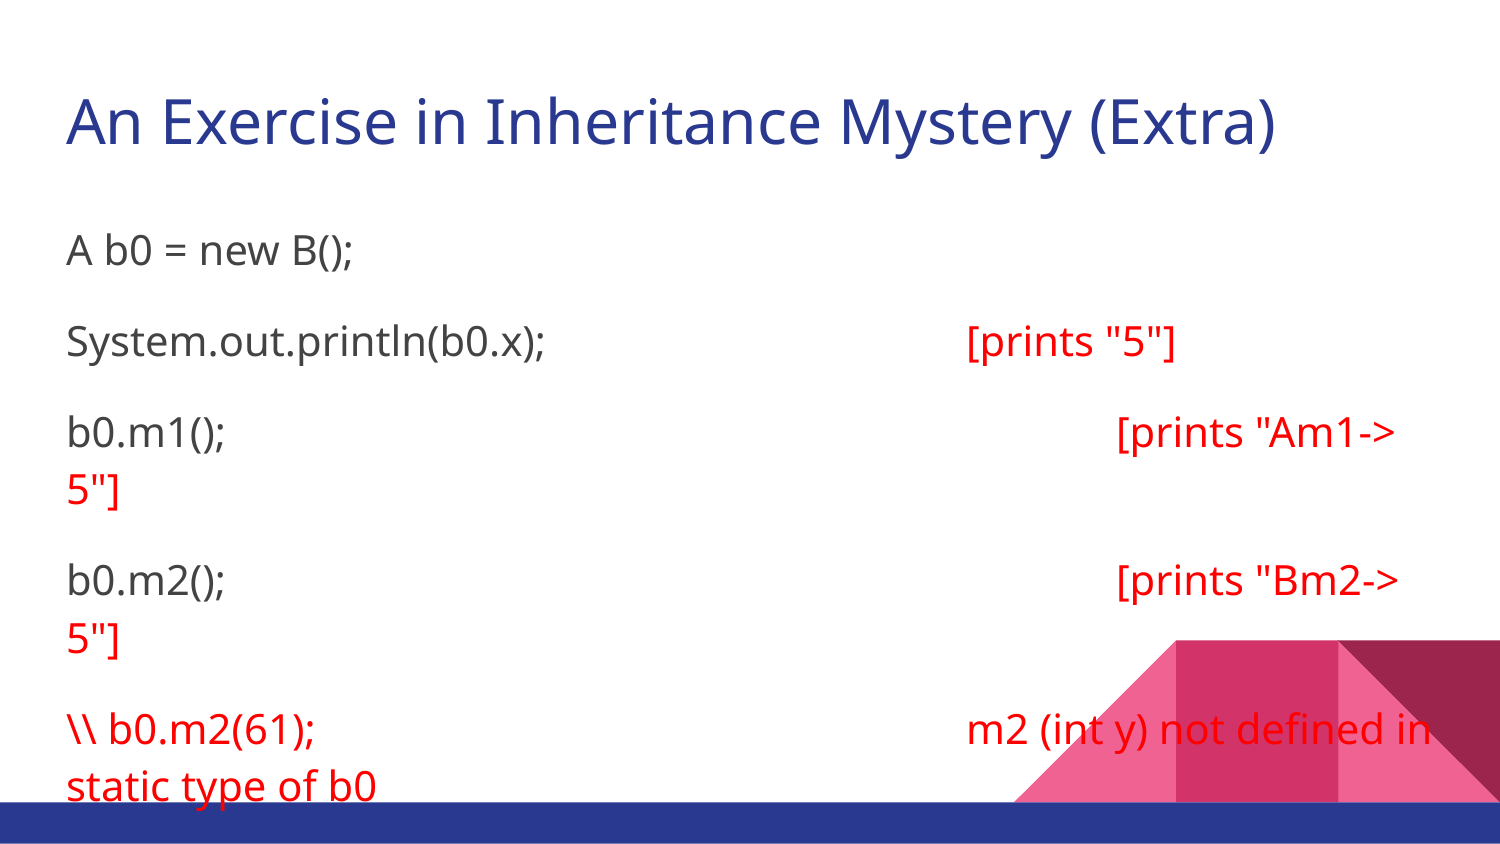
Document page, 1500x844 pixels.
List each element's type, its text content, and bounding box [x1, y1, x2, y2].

list A b0 = new B(); System.out.println(b0.x); [prints "5"] b0.m1(); [prints "Am1-> 5"] b0.m2(); [prints "Bm2-> 5"] \\ b0.m2(61); m2 (int y) not defined in static type of b0 [51, 201, 1449, 750]
title An Exercise in Inheritance Mystery (Extra) [51, 67, 1449, 167]
